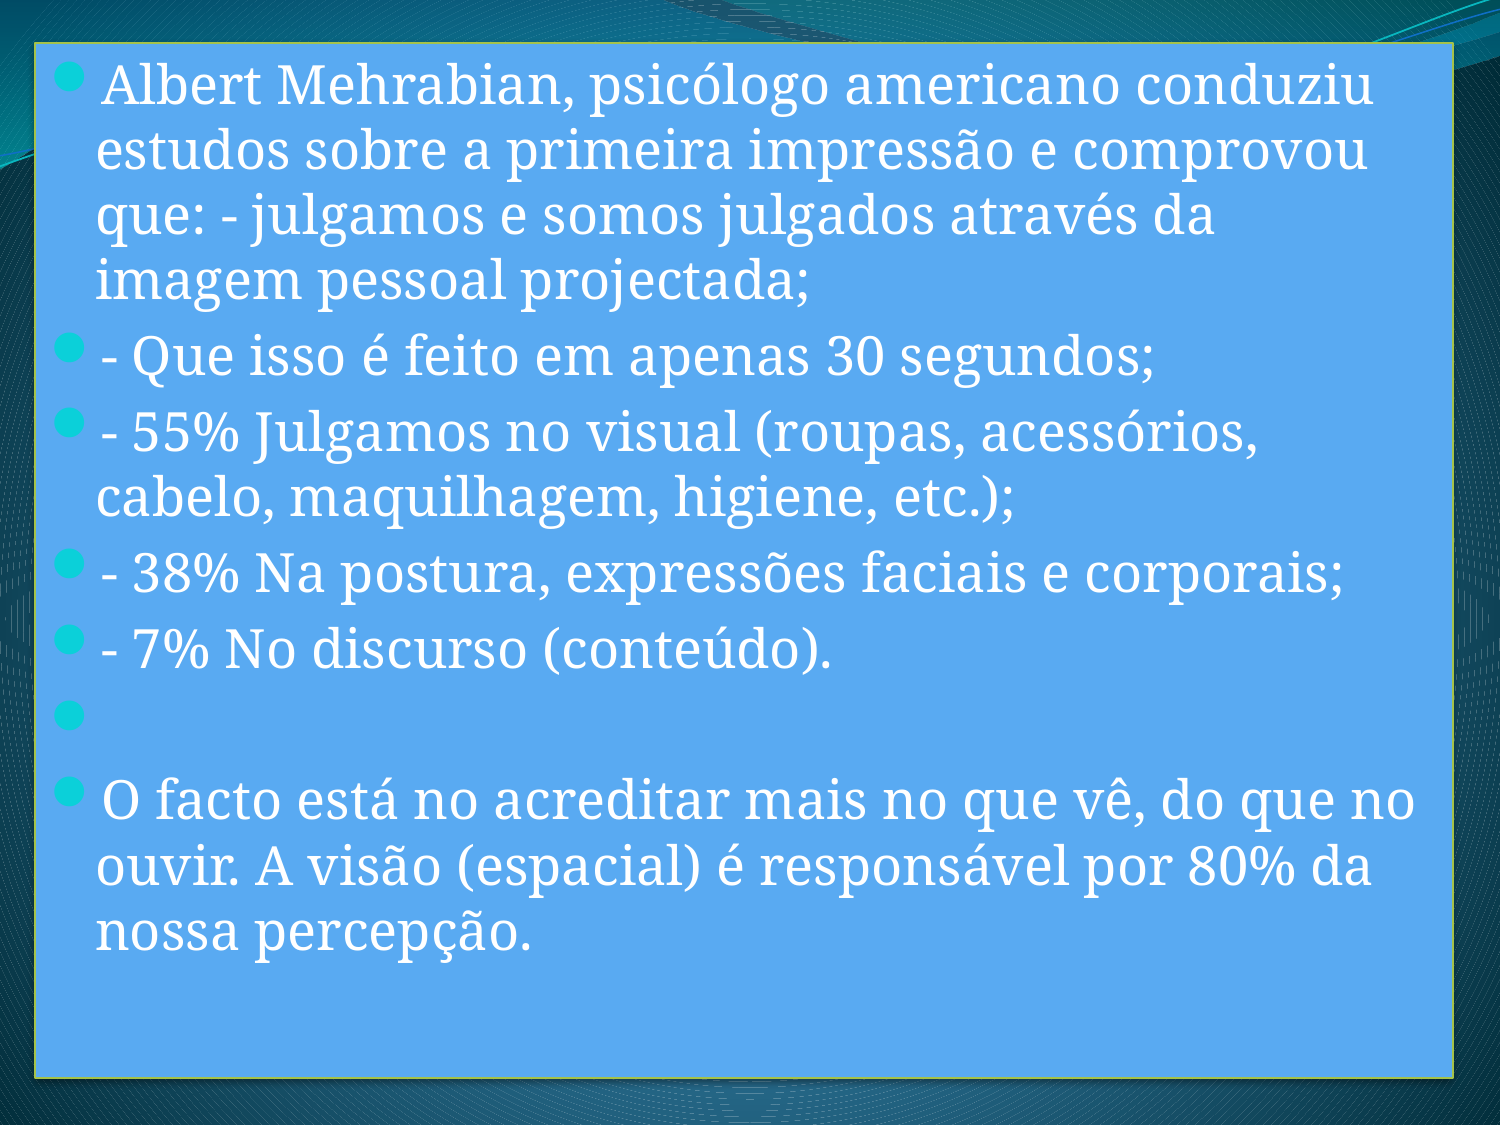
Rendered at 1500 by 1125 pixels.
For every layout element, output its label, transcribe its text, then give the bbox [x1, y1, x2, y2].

list Albert Mehrabian, psicólogo americano conduziu estudos sobre a primeira impressão e comprovou que: - julgamos e somos julgados através da imagem pessoal projectada; - Que isso é feito em apenas 30 segundos; - 55% Julgamos no visual (roupas, acessórios, cabelo, maquilhagem, higiene, etc.); - 38% Na postura, expressões faciais e corporais; - 7% No discurso (conteúdo). O facto está no acreditar mais no que vê, do que no ouvir. A visão (espacial) é responsável por 80% da nossa percepção. [34, 42, 1454, 1079]
